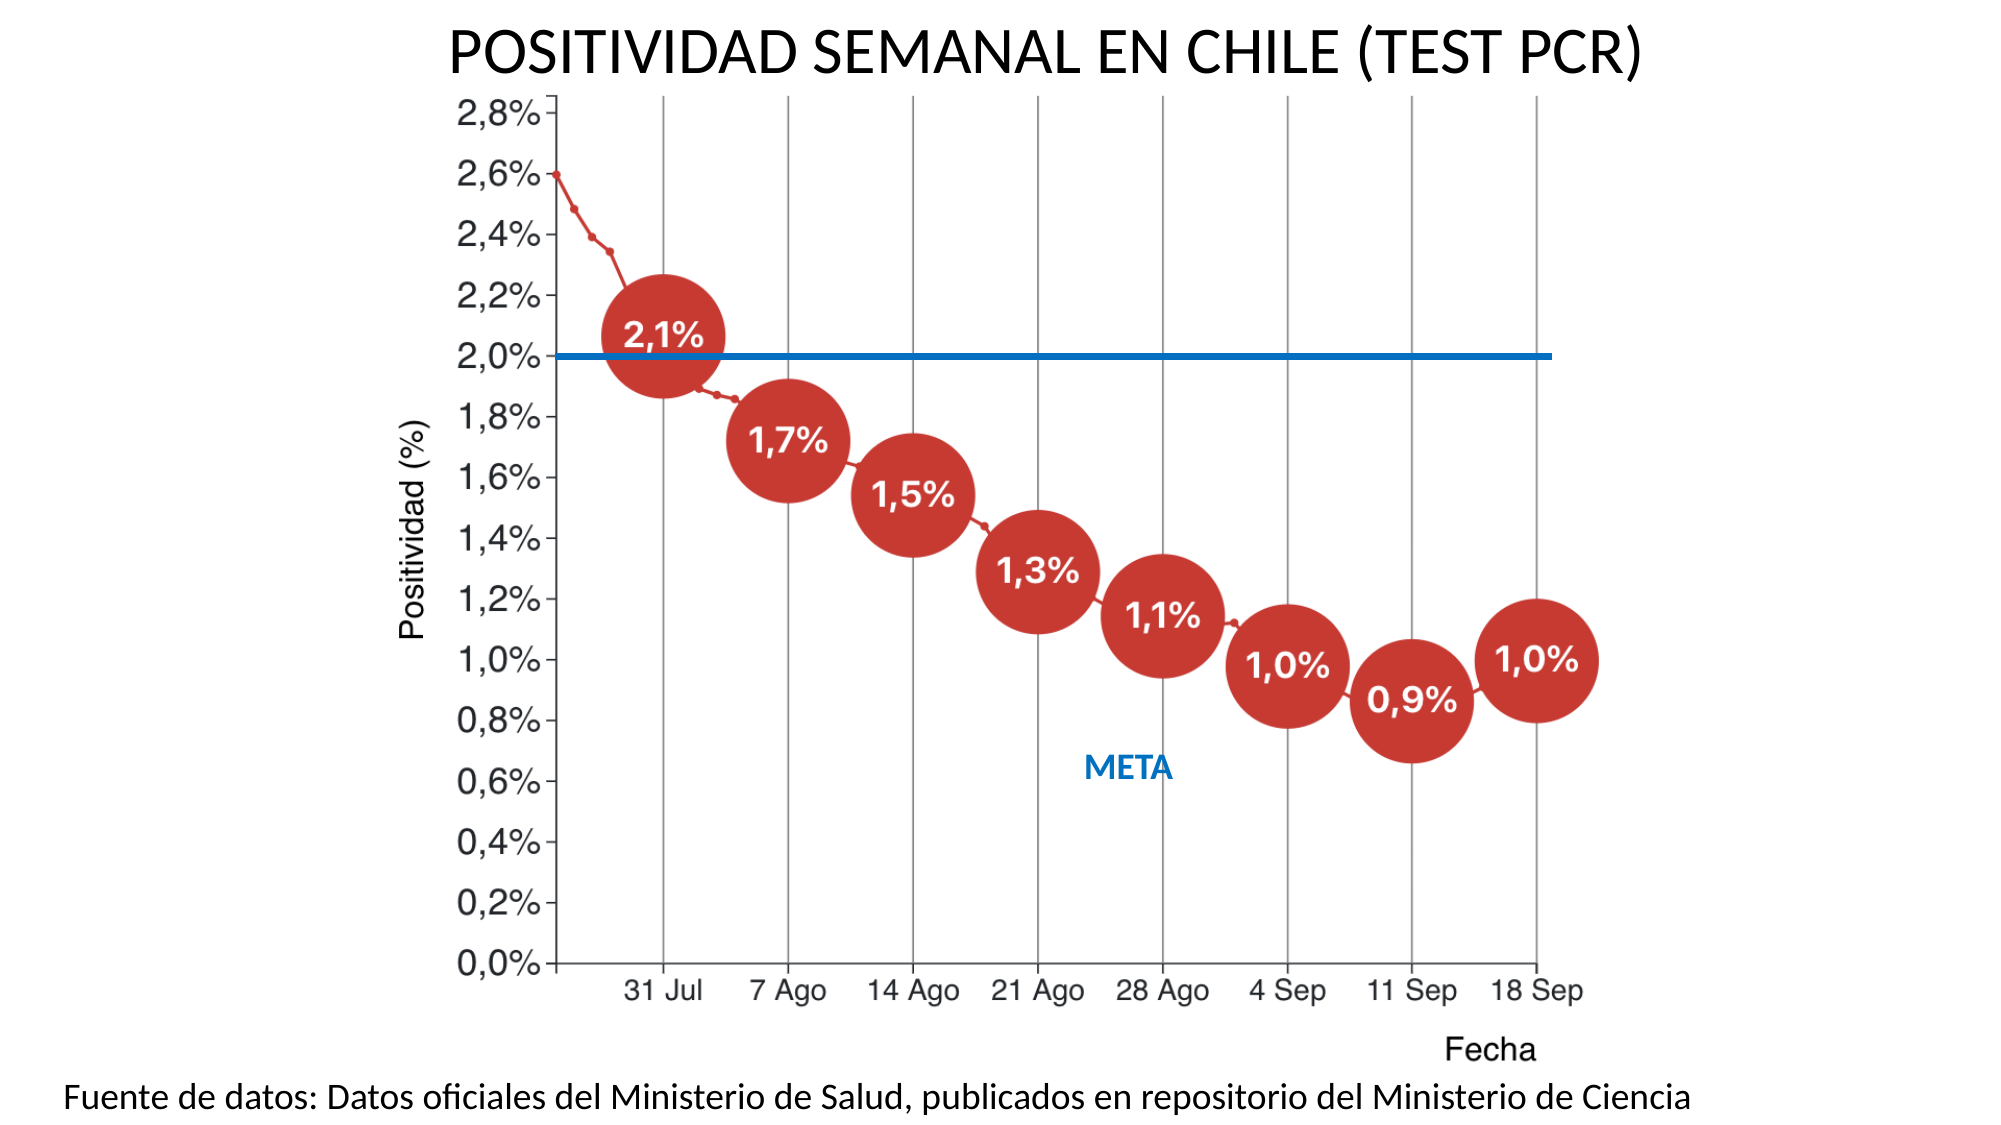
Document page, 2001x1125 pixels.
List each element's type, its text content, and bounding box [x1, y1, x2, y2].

picture [373, 75, 1626, 1072]
text_box POSITIVIDAD SEMANAL EN CHILE (TEST PCR) [433, 0, 1661, 95]
